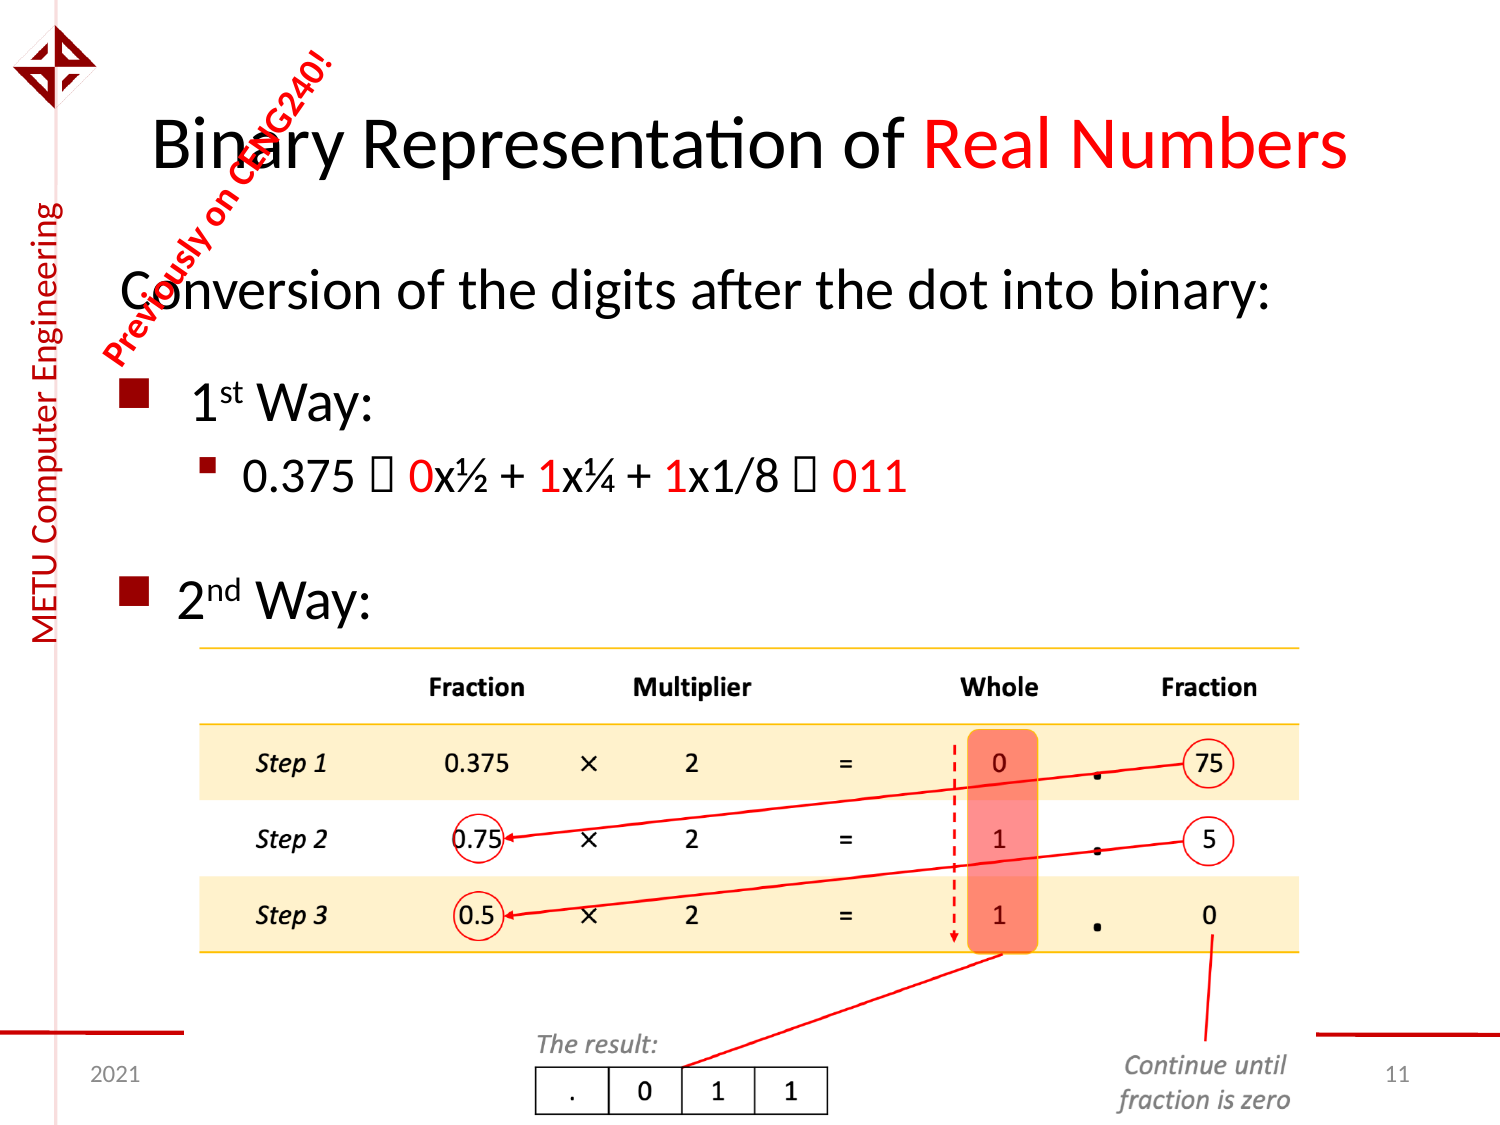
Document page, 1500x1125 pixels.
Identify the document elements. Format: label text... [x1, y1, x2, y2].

list Conversion of the digits after the dot into binary: 1st Way: 0.375  0x½ + 1x¼ + 1x1/8  011 2nd Way: Multiply by 2 and get the integer part until we get ‘0’ after the dot: 0.375 x 2 = 0.750 = 0 + 0.750 0.750 x 2 = 1.500 = 1 + 0.500 0.500 x 2 = 1.000 = 1 + 0.000 [105, 243, 1431, 986]
title Binary Representation of Real Numbers [75, 45, 290, 233]
title Binary Representation of Real Numbers [235, 45, 1425, 233]
slide_number 11 [1319, 1042, 1425, 1103]
picture [12, 24, 54, 109]
picture [184, 643, 1316, 1120]
slide_number 2021 [75, 1042, 179, 1103]
picture [58, 24, 97, 109]
text_box Previously on CENG240! [75, 23, 355, 390]
